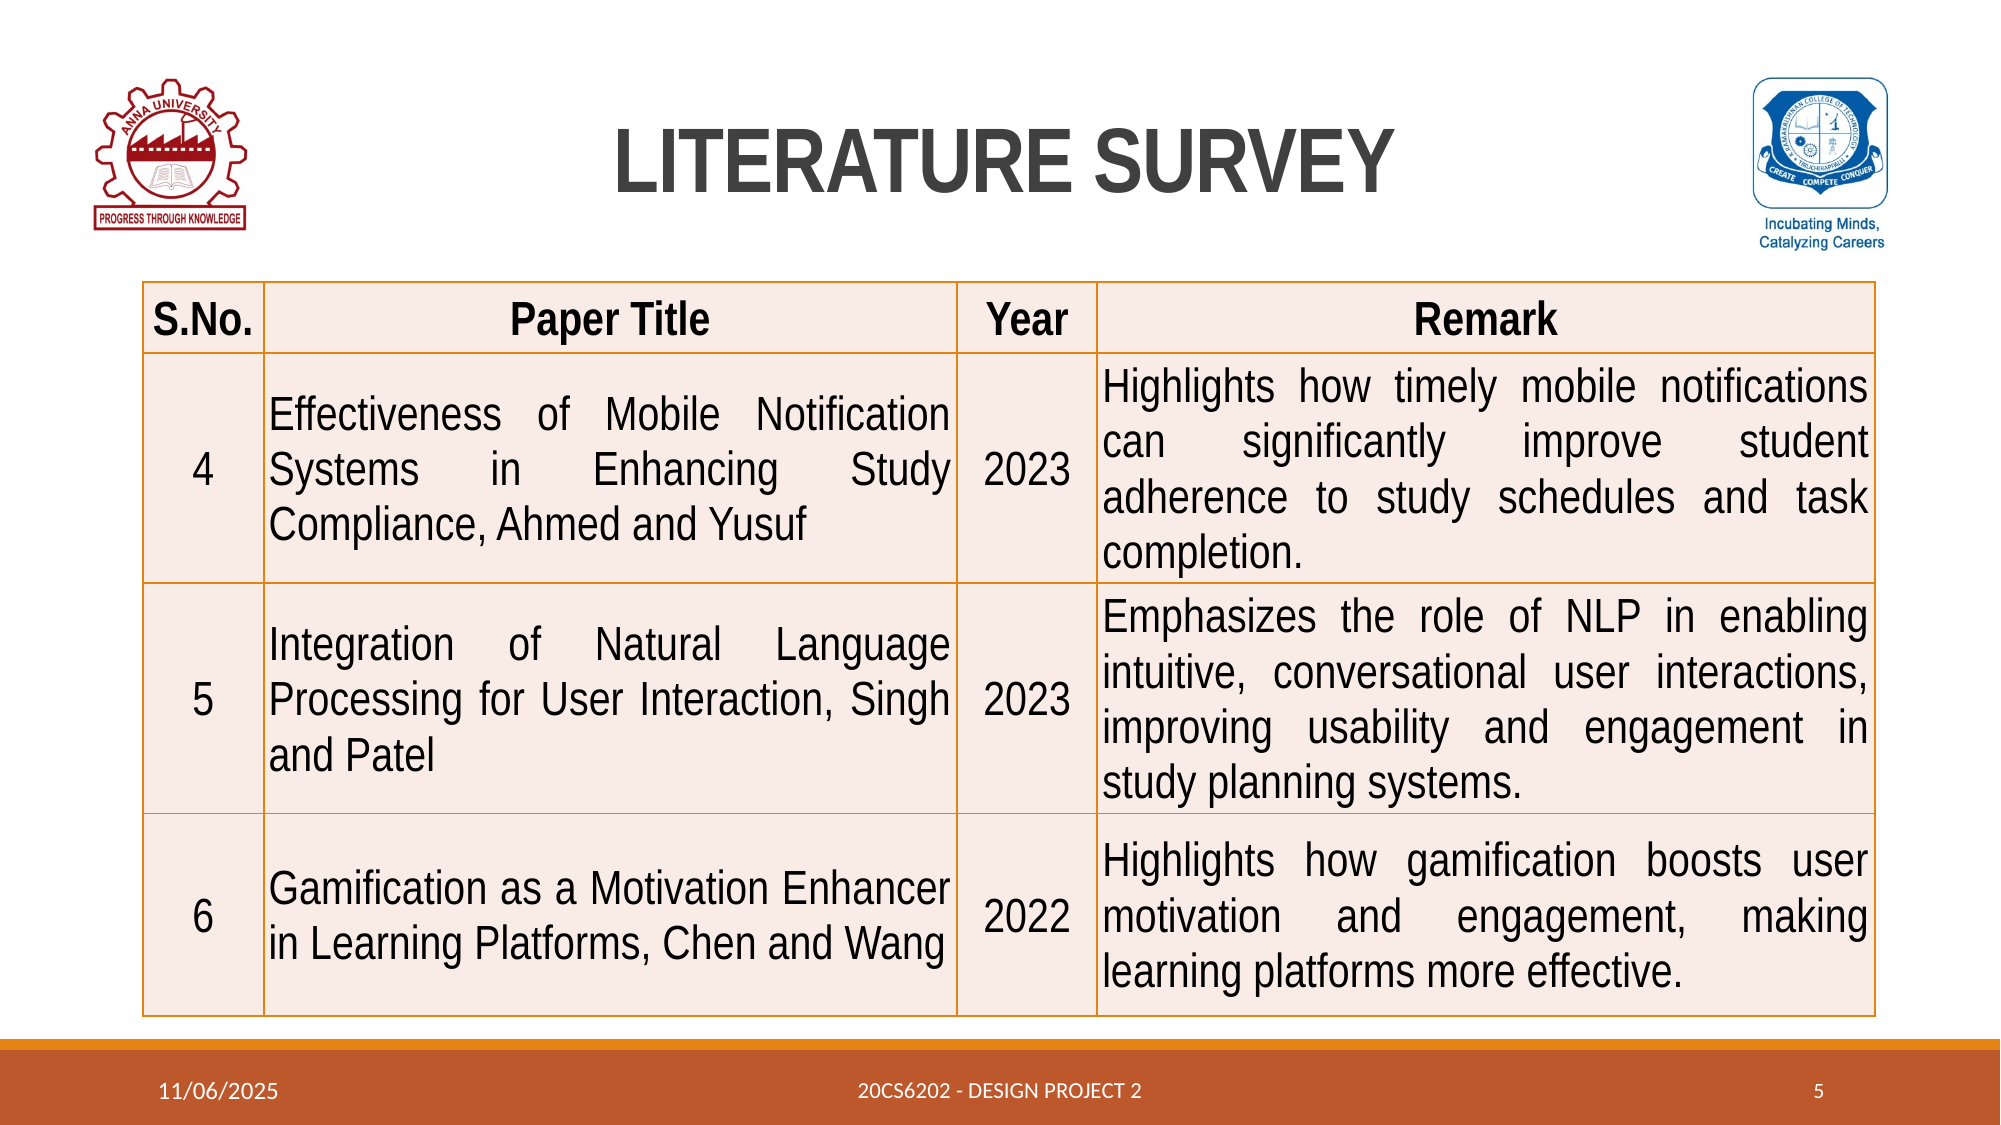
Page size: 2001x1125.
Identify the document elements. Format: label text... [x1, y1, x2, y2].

title LITERATURE SURVEY [180, 47, 1830, 285]
table_header Paper Title [265, 285, 956, 352]
text_box 11/06/2025 [142, 1066, 532, 1112]
slide_number 5 [1624, 1059, 1840, 1120]
table_header S.No. [144, 283, 263, 352]
table_header Remark [1098, 283, 1874, 352]
table_cell Effectiveness of Mobile Notification Systems in Enhancing Study Compliance, Ahmed and Yusuf [265, 354, 956, 582]
table_cell Gamification as a Motivation Enhancer in Learning Platforms, Chen and Wang [265, 814, 956, 1015]
table_cell 4 [144, 354, 263, 582]
table_header Year [958, 285, 1096, 352]
table_cell Highlights how timely mobile notifications can significantly improve student adherence to study schedules and task completion. [1098, 354, 1874, 582]
table_cell 2023 [958, 584, 1096, 813]
footer 20CS6202 - DESIGN PROJECT 2 [604, 1059, 1396, 1120]
picture [89, 74, 251, 233]
picture [1750, 74, 1889, 253]
table_cell 5 [144, 584, 263, 813]
table_cell 2023 [958, 354, 1096, 582]
table_cell 6 [144, 814, 263, 1015]
table_cell 2022 [958, 814, 1096, 1015]
table_cell Emphasizes the role of NLP in enabling intuitive, conversational user interactions, improving usability and engagement in study planning systems. [1098, 584, 1874, 813]
table_cell Highlights how gamification boosts user motivation and engagement, making learning platforms more effective. [1098, 814, 1874, 1015]
table_cell Integration of Natural Language Processing for User Interaction, Singh and Patel [265, 584, 956, 813]
